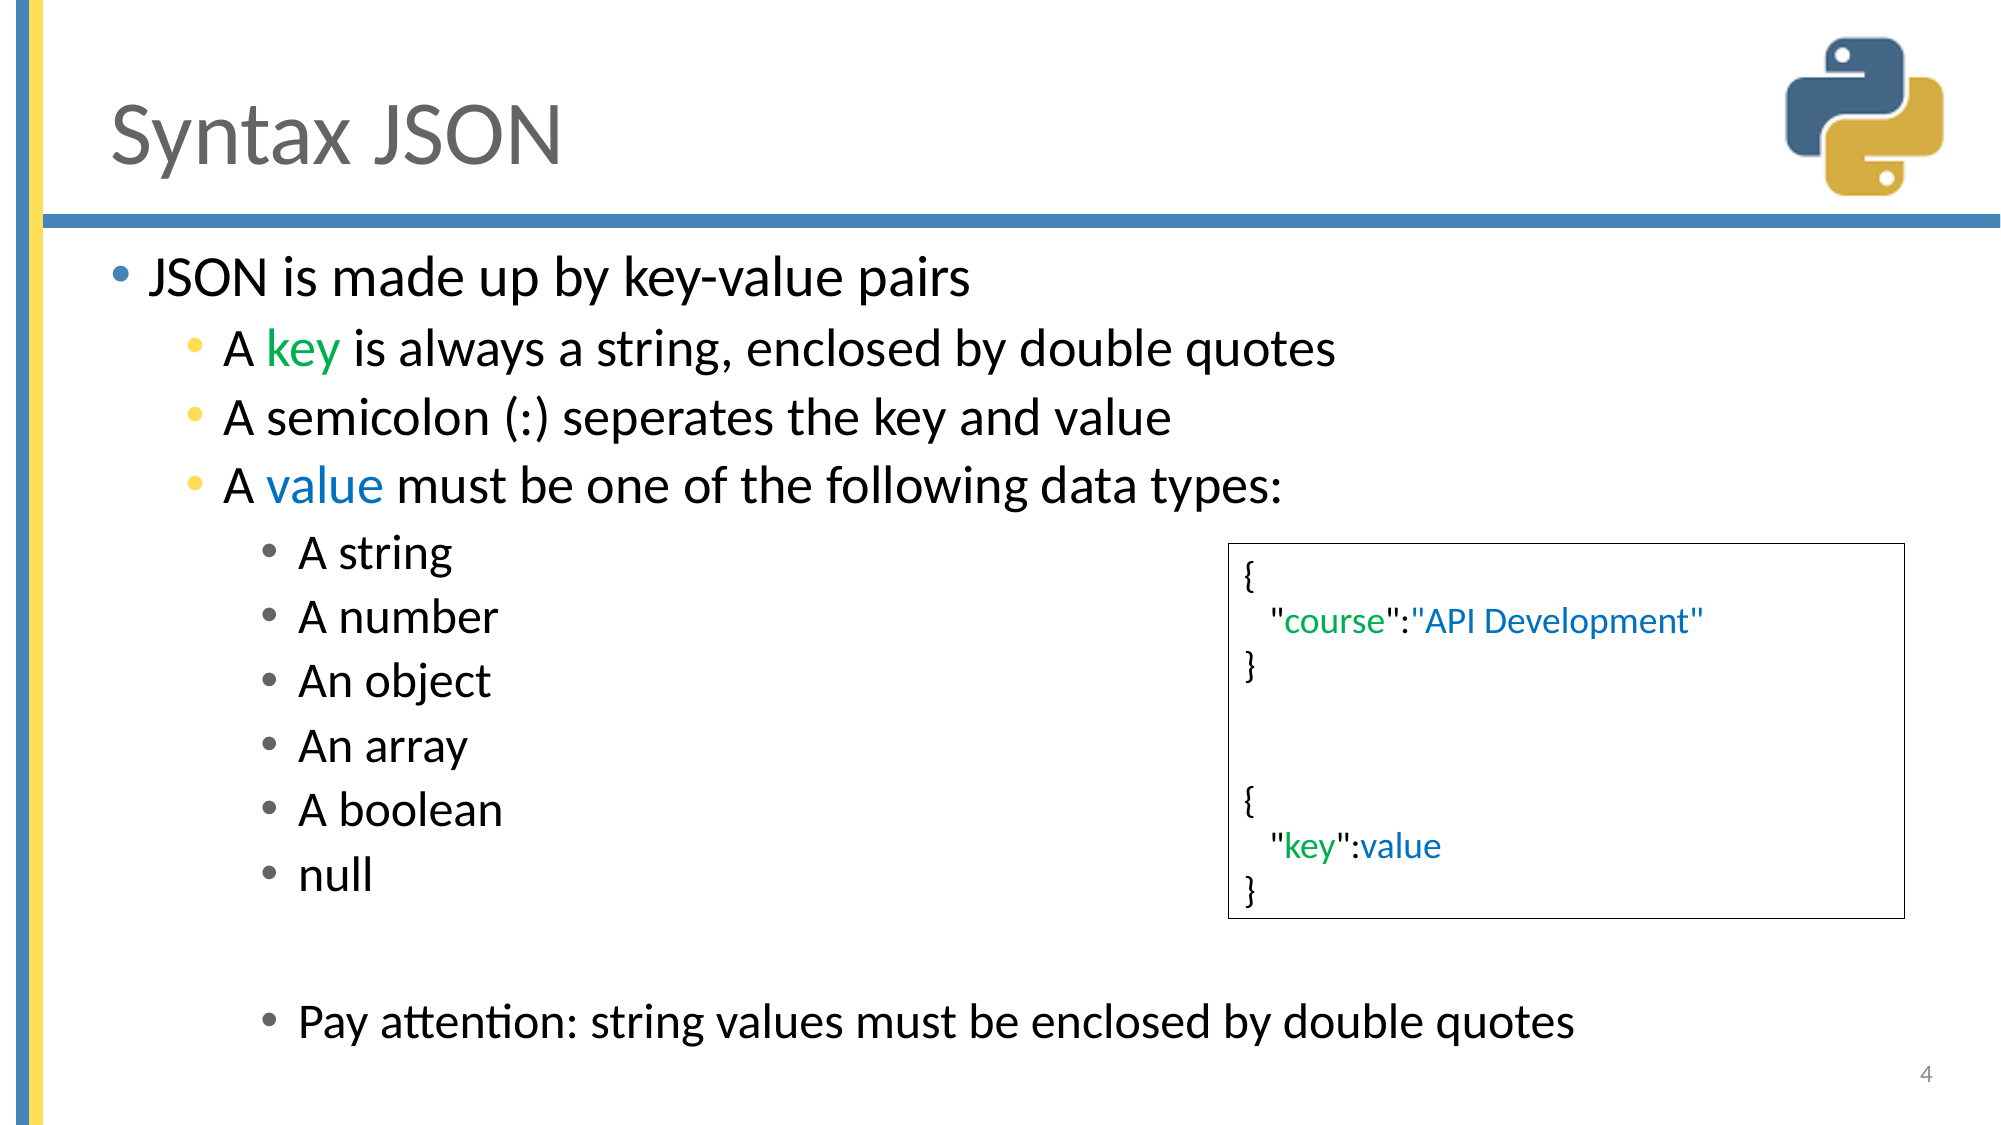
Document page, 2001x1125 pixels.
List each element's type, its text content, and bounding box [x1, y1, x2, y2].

list JSON is made up by key-value pairs A key is always a string, enclosed by double quotes A semicolon (:) seperates the key and value A value must be one of the following data types: A string A number An object An array A boolean null Pay attention: string values must be enclosed by double quotes [95, 238, 1948, 1125]
slide_number 4 [1497, 1042, 1948, 1103]
picture [1747, 18, 1987, 205]
text_box { "course":"API Development" } { "key":value } [1228, 543, 1905, 919]
title Syntax JSON [95, 59, 1863, 211]
